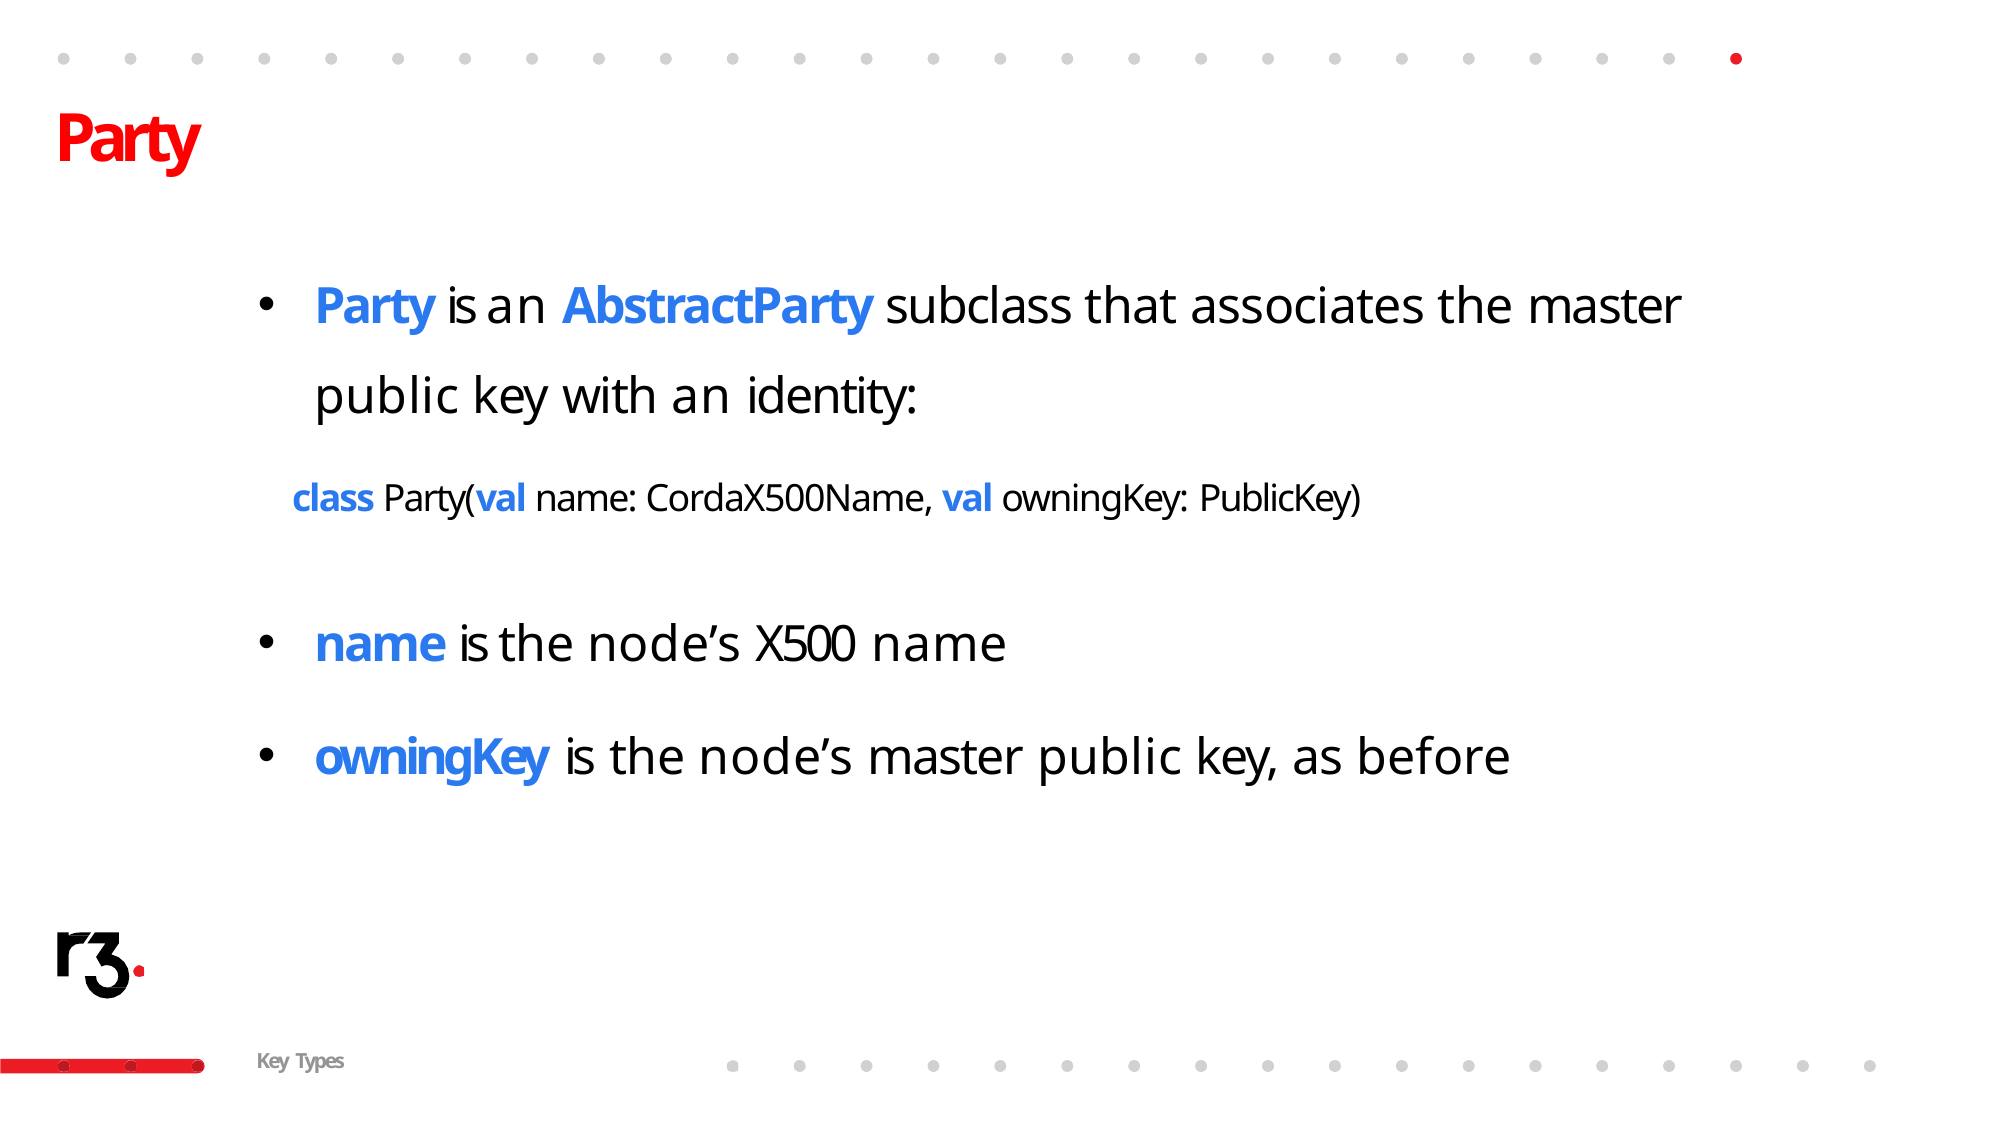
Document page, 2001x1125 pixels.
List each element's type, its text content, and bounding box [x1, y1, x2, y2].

text_box Key Types [254, 1045, 360, 1073]
picture [191, 1060, 204, 1072]
picture [124, 1060, 137, 1072]
picture [57, 1060, 70, 1072]
title Party [52, 92, 219, 283]
picture [133, 965, 145, 977]
picture [726, 1060, 739, 1072]
text_box Party is an AbstractParty subclass that associates the master public key with an identity: class Party(val name: CordaX500Name, val owningKey: PublicKey) name is the node’s X500 name owningKey is the node’s master public key, as before [255, 241, 1707, 785]
